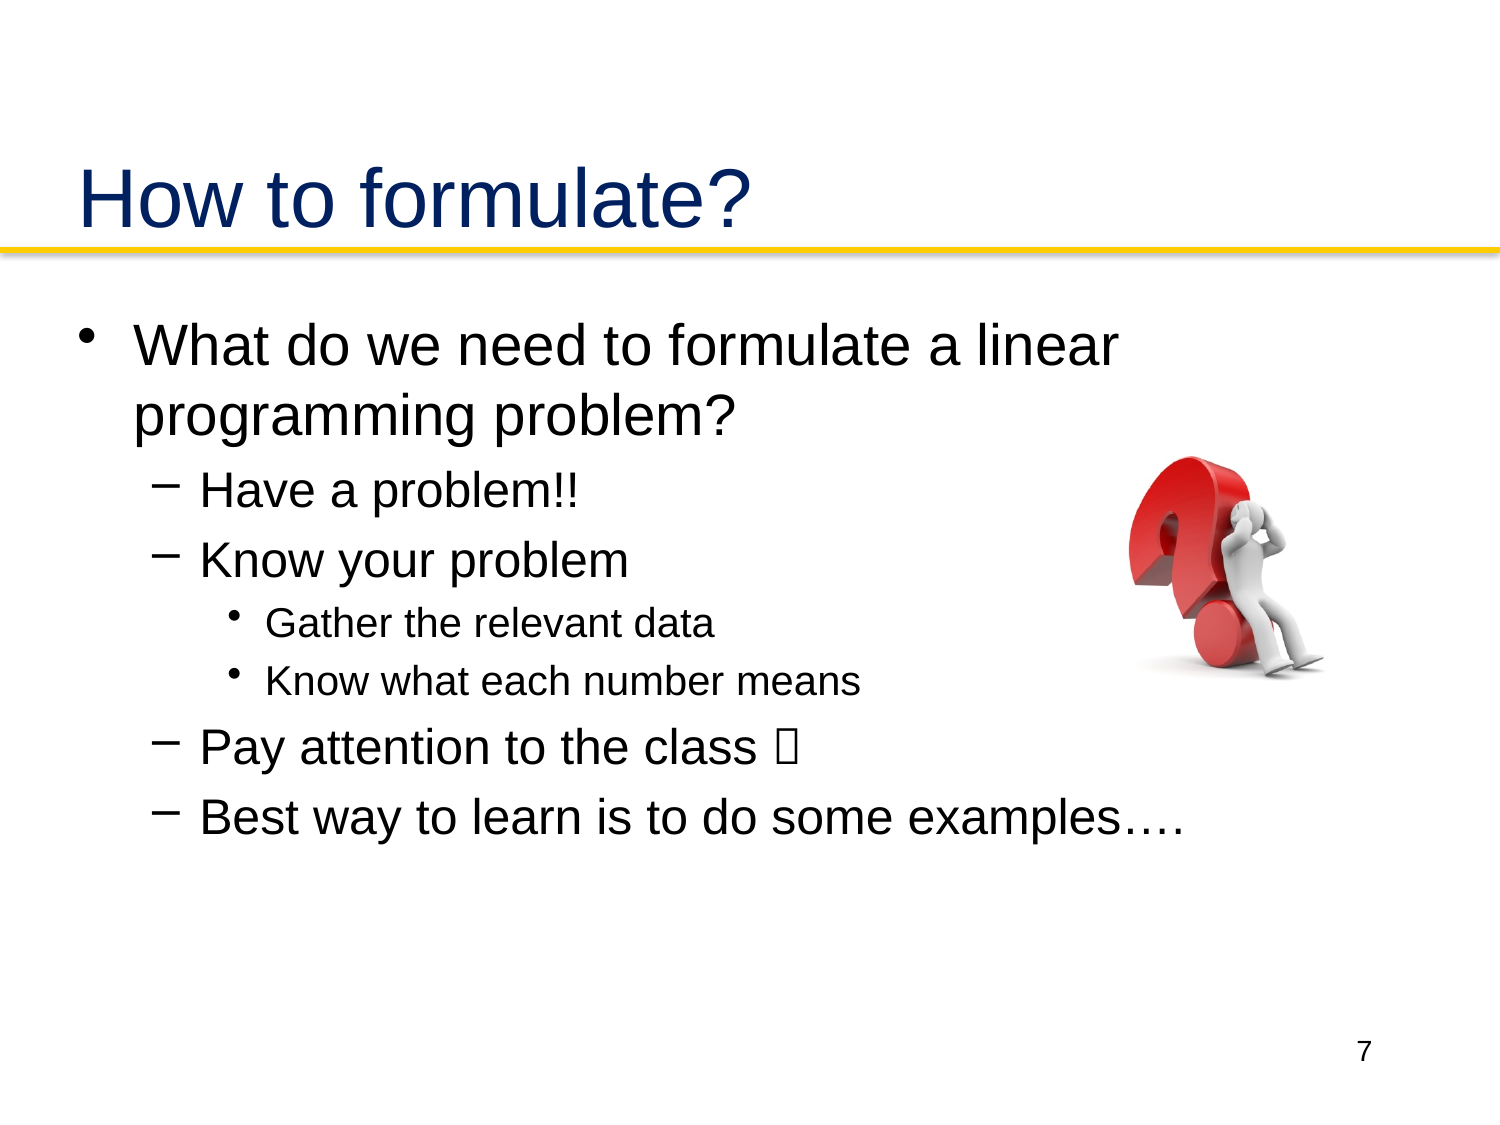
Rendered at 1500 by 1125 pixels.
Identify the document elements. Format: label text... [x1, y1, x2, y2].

title How to formulate? [62, 99, 1438, 288]
list What do we need to formulate a linear programming problem? Have a problem!! Know your problem Gather the relevant data Know what each number means Pay attention to the class  Best way to learn is to do some examples…. [62, 299, 1438, 1001]
slide_number 7 [1074, 1024, 1388, 1101]
picture [1087, 412, 1363, 714]
